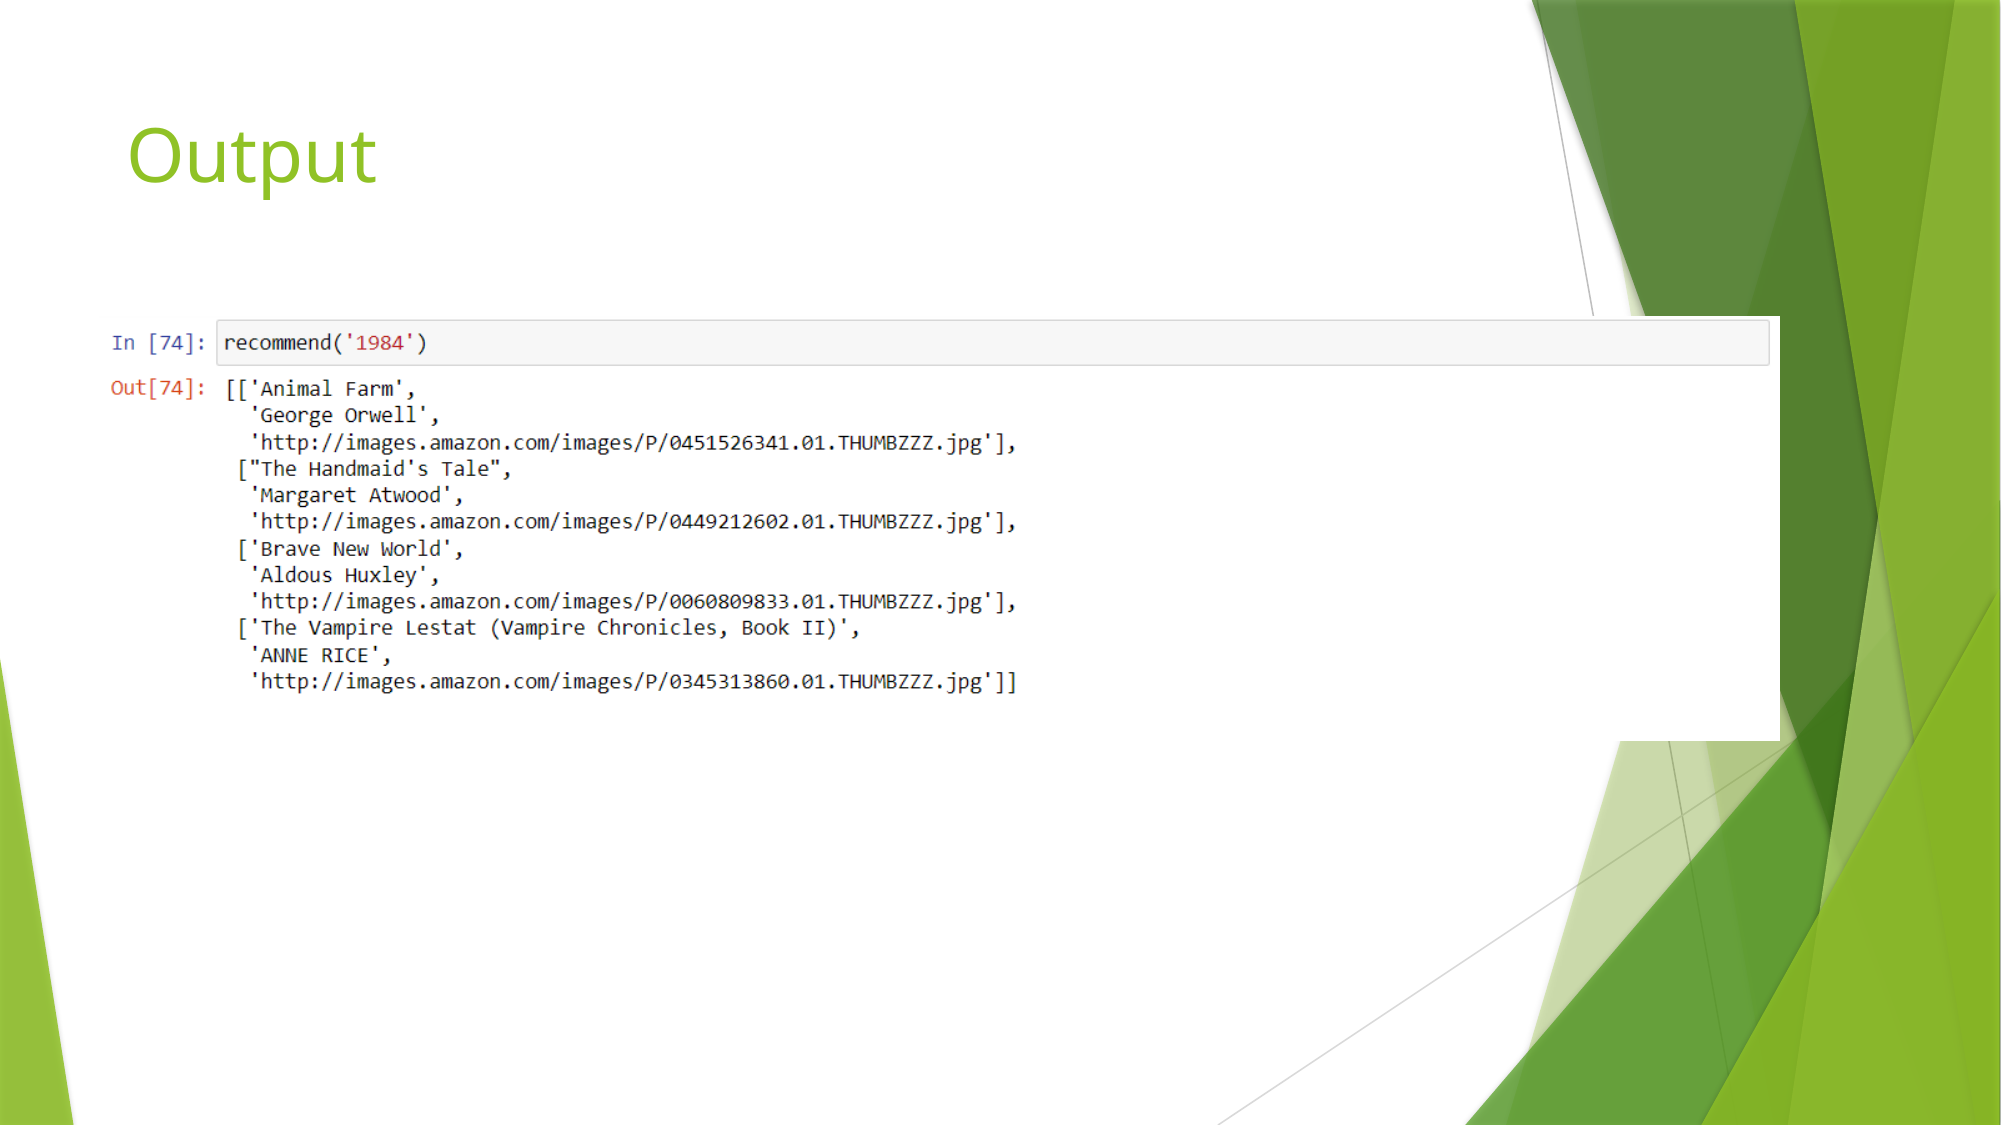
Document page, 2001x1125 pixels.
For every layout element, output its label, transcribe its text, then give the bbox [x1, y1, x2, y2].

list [98, 316, 1781, 742]
title Output [111, 99, 1522, 314]
